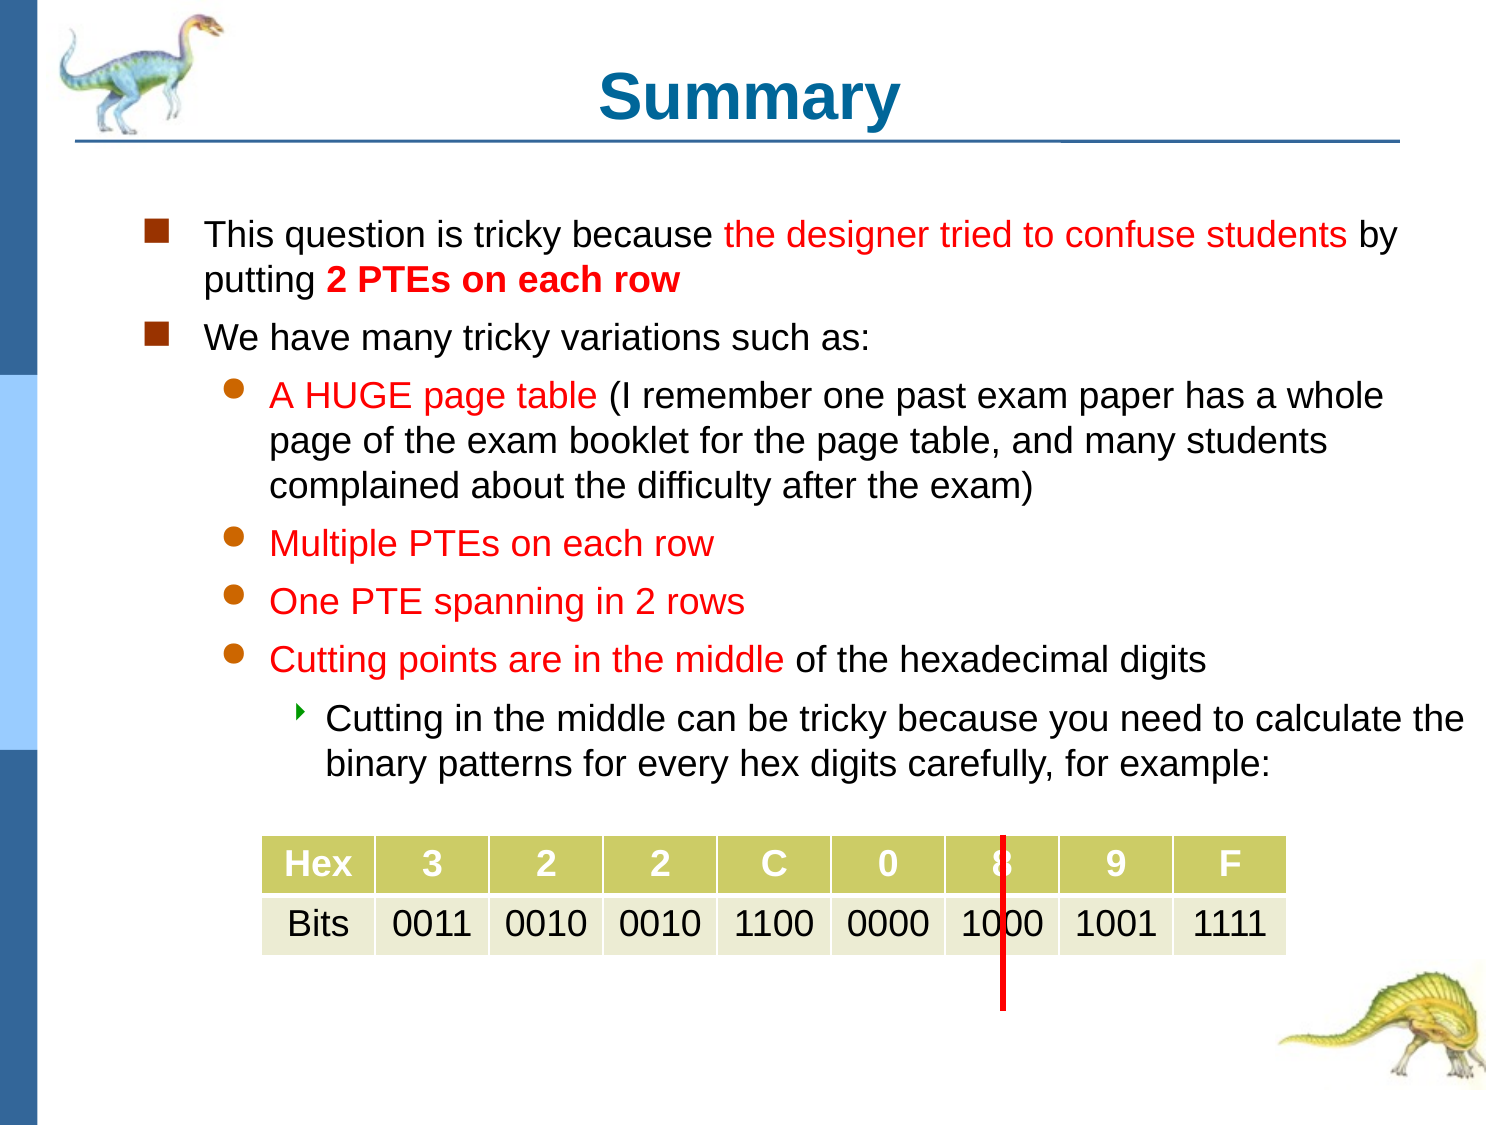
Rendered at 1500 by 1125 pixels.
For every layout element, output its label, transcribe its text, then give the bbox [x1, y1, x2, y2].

table_cell Bits [262, 898, 374, 955]
table_header Hex [262, 836, 374, 893]
table_header F [1174, 836, 1286, 893]
table_cell 1000 [1007, 898, 1058, 955]
table_header 2 [604, 836, 716, 893]
table_header 0 [832, 836, 944, 893]
table_cell 1100 [718, 898, 830, 955]
picture [1275, 959, 1486, 1090]
table_cell 0010 [604, 898, 716, 955]
table_header 9 [1060, 836, 1172, 893]
table_cell 0011 [376, 898, 488, 955]
table_header 3 [376, 836, 488, 893]
list This question is tricky because the designer tried to confuse students by putting 2 PTEs on each row We have many tricky variations such as: A HUGE page table (I remember one past exam paper has a whole page of the exam booklet for the page table, and many students complained about the difficulty after the exam) Multiple PTEs on each row One PTE spanning in 2 rows Cutting points are in the middle of the hexadecimal digits Cutting in the middle can be tricky because you need to calculate the binary patterns for every hex digits carefully, for example: [132, 202, 1483, 946]
table_cell 1000 [946, 898, 998, 955]
table_cell 0010 [490, 898, 602, 955]
table_cell 0000 [832, 898, 944, 955]
table_cell 1111 [1174, 898, 1286, 955]
table_header 8 [1006, 836, 1058, 893]
table_header 8 [946, 836, 1000, 893]
table_header C [718, 836, 830, 893]
table_header 2 [490, 836, 602, 893]
title Summary [75, 45, 1425, 141]
picture [46, 0, 243, 149]
table_cell 1001 [1060, 898, 1172, 955]
